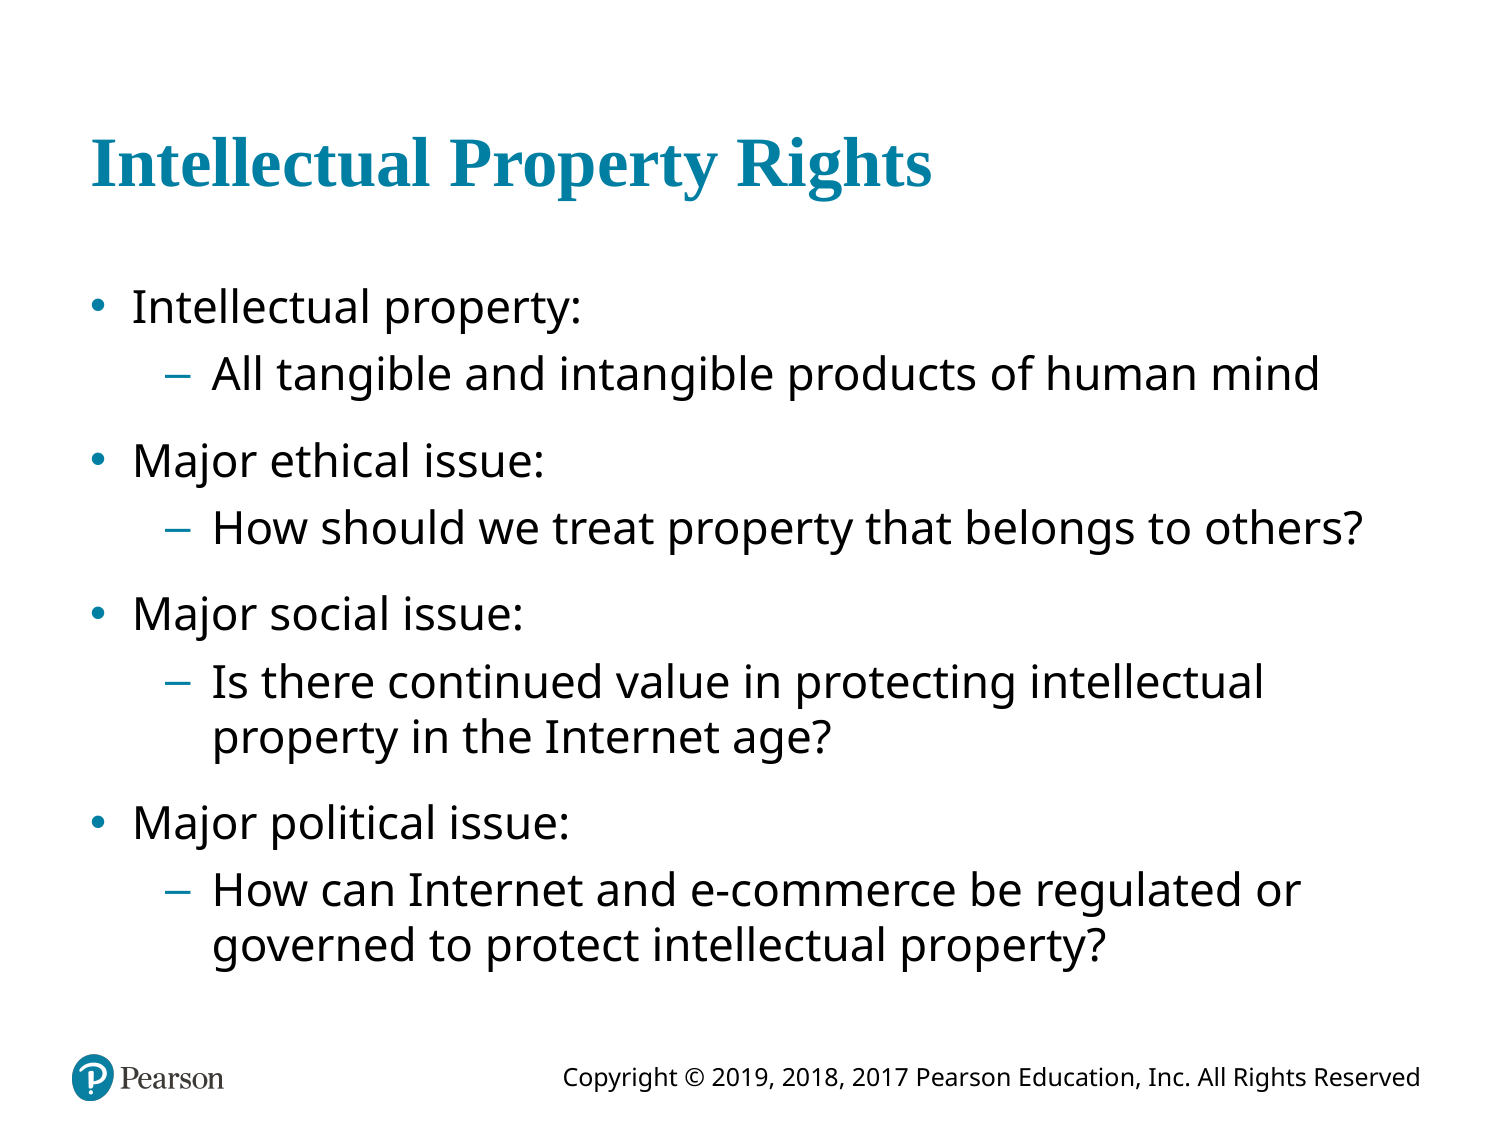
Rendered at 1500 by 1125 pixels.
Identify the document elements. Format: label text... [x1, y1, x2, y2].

list Intellectual property: All tangible and intangible products of human mind Major ethical issue: How should we treat property that belongs to others? Major social issue: Is there continued value in protecting intellectual property in the Internet age? Major political issue: How can Internet and e-commerce be regulated or governed to protect intellectual property? [75, 262, 1425, 1005]
picture [72, 1087, 83, 1101]
picture [80, 1063, 106, 1088]
picture [98, 1054, 224, 1101]
picture [72, 1054, 88, 1070]
title Intellectual Property Rights [75, 35, 1425, 216]
